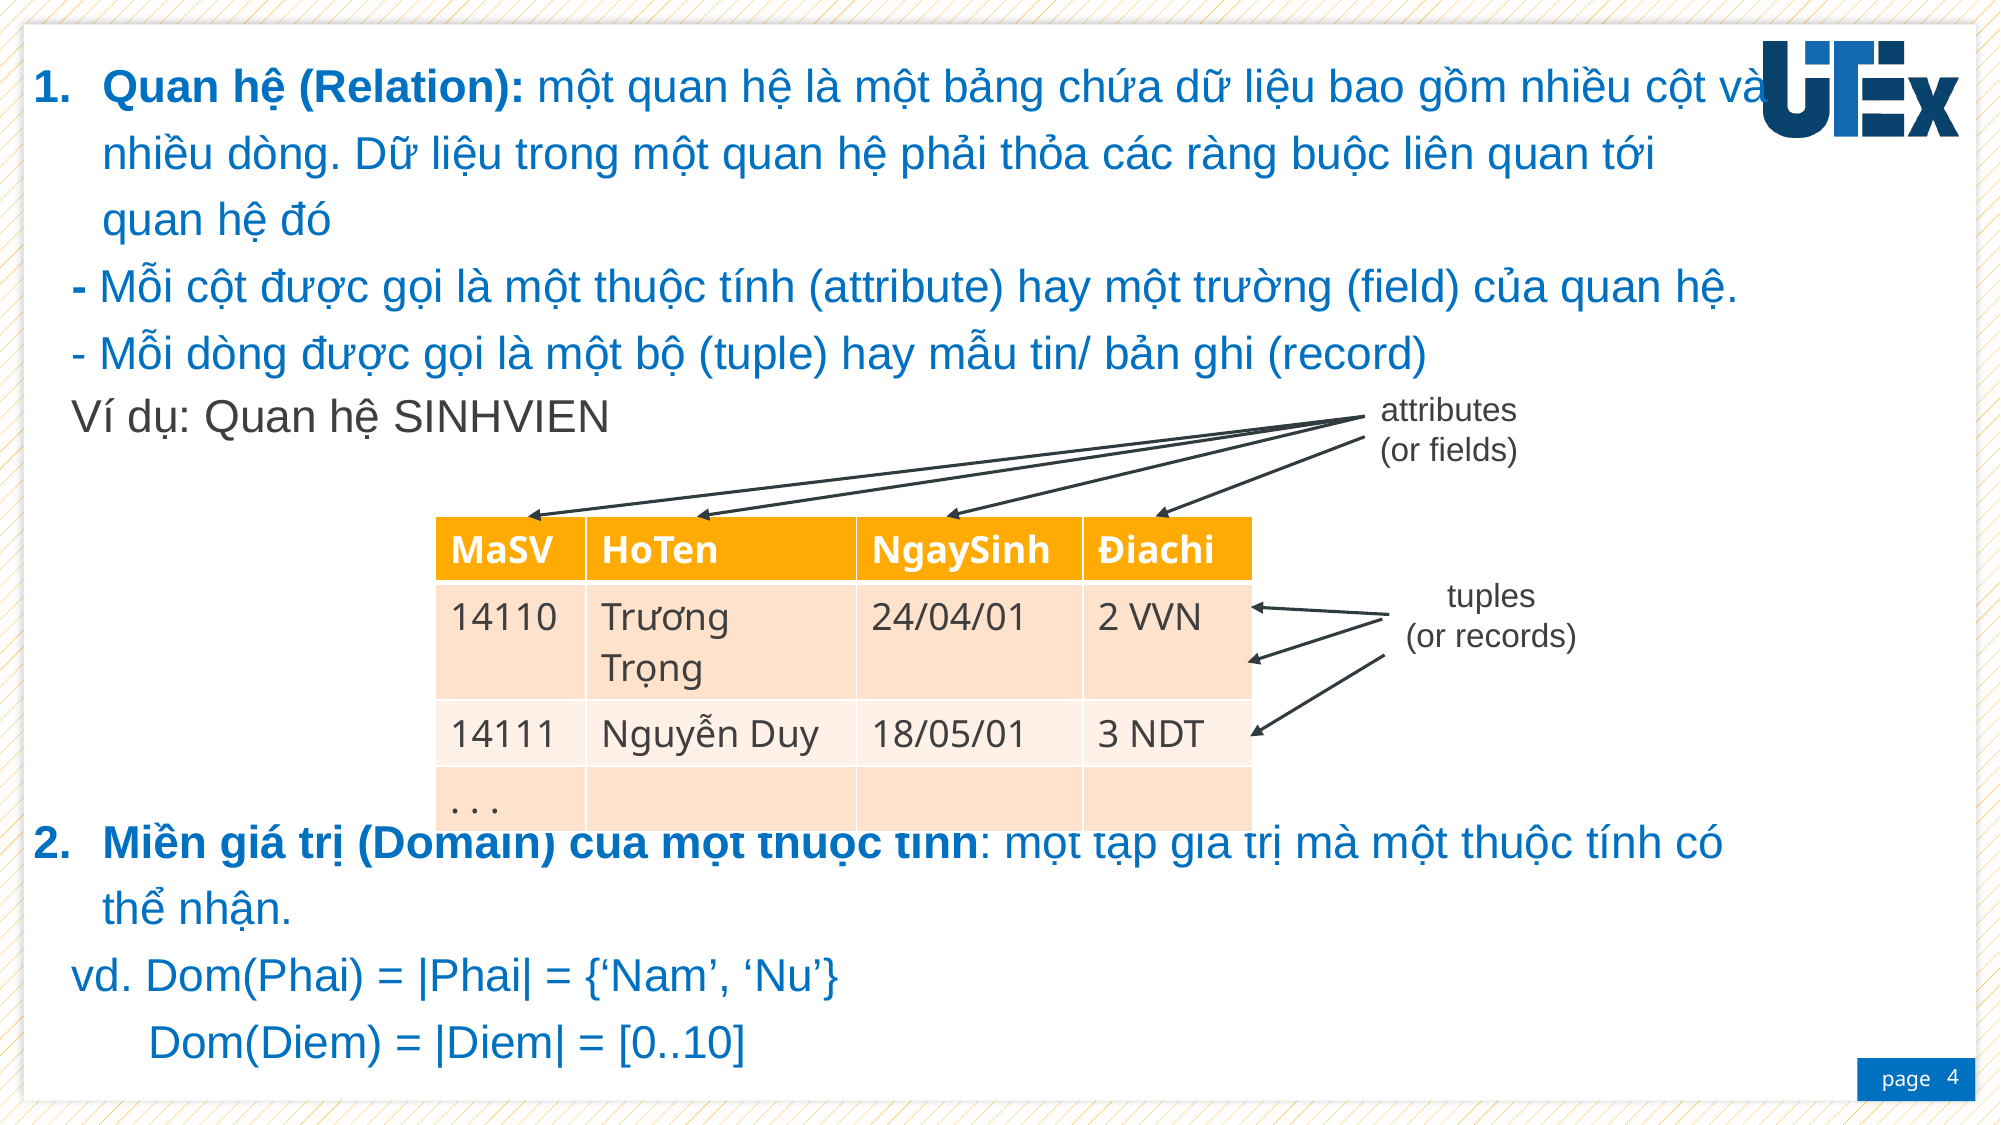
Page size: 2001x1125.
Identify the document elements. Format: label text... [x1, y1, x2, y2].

table_header Điachi [1084, 517, 1252, 580]
table_header NgaySinh [857, 517, 1082, 580]
table_header HoTen [587, 517, 856, 580]
table_cell 24/04/01 [857, 585, 1082, 699]
table_cell [1084, 767, 1252, 831]
table_cell [857, 767, 1082, 831]
table_header MaSV [436, 517, 585, 580]
table_cell [587, 767, 856, 831]
table_cell Nguyễn Duy [587, 701, 856, 765]
table_cell 3 NDT [1084, 701, 1252, 765]
table_cell 14111 [436, 701, 585, 765]
slide_number 4 [1882, 1055, 1974, 1101]
table_cell 18/05/01 [857, 701, 1082, 765]
list Quan hệ (Relation): một quan hệ là một bảng chứa dữ liệu bao gồm nhiều cột và nhiều dòng. Dữ liệu trong một quan hệ phải thỏa các ràng buộc liên quan tới quan hệ đó - Mỗi cột được gọi là một thuộc tính (attribute) hay một trường (field) của quan hệ. - Mỗi dòng được gọi là một bộ (tuple) hay mẫu tin/ bản ghi (record) Ví dụ: Quan hệ SINHVIEN Miền giá trị (Domain) của một thuộc tính: một tập giá trị mà một thuộc tính có thể nhận. vd. Dom(Phai) = |Phai| = {‘Nam’, ‘Nu’} Dom(Diem) = |Diem| = [0..10] [18, 38, 1784, 1090]
table_cell Trương Trọng [587, 585, 856, 699]
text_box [527, 380, 1535, 517]
table_cell 2 VVN [1084, 585, 1247, 699]
table_cell . . . [436, 767, 585, 831]
table_cell 14110 [436, 585, 585, 699]
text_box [1247, 566, 1594, 737]
picture [1784, 41, 1959, 138]
